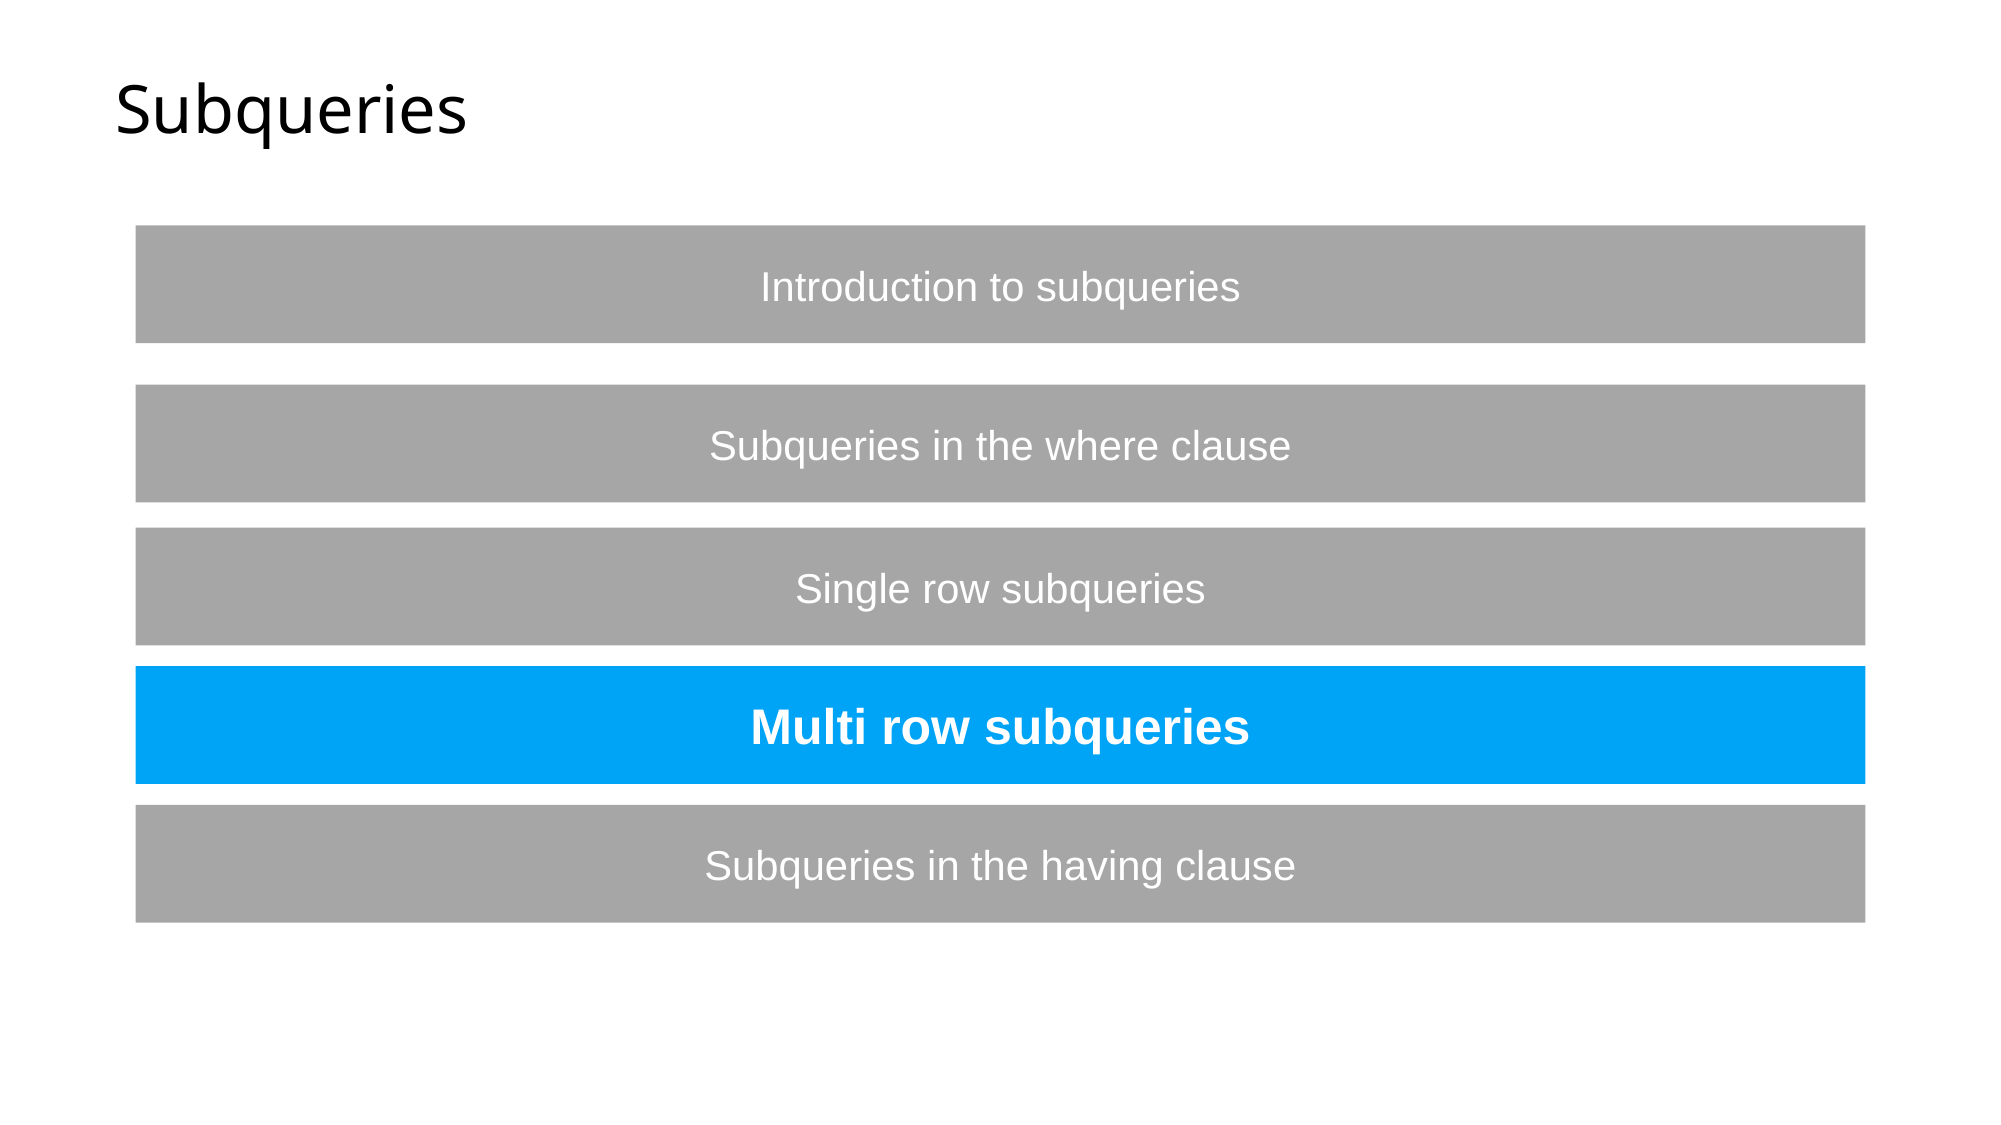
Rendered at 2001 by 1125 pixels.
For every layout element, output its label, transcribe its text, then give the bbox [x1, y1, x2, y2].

text_box Subqueries in the where clause [135, 384, 1866, 503]
text_box Introduction to subqueries [135, 224, 1866, 344]
text_box Single row subqueries [135, 527, 1866, 646]
text_box Multi row subqueries [135, 665, 1866, 785]
text_box Subqueries in the having clause [135, 804, 1866, 924]
text_box Subqueries [100, 59, 1910, 155]
